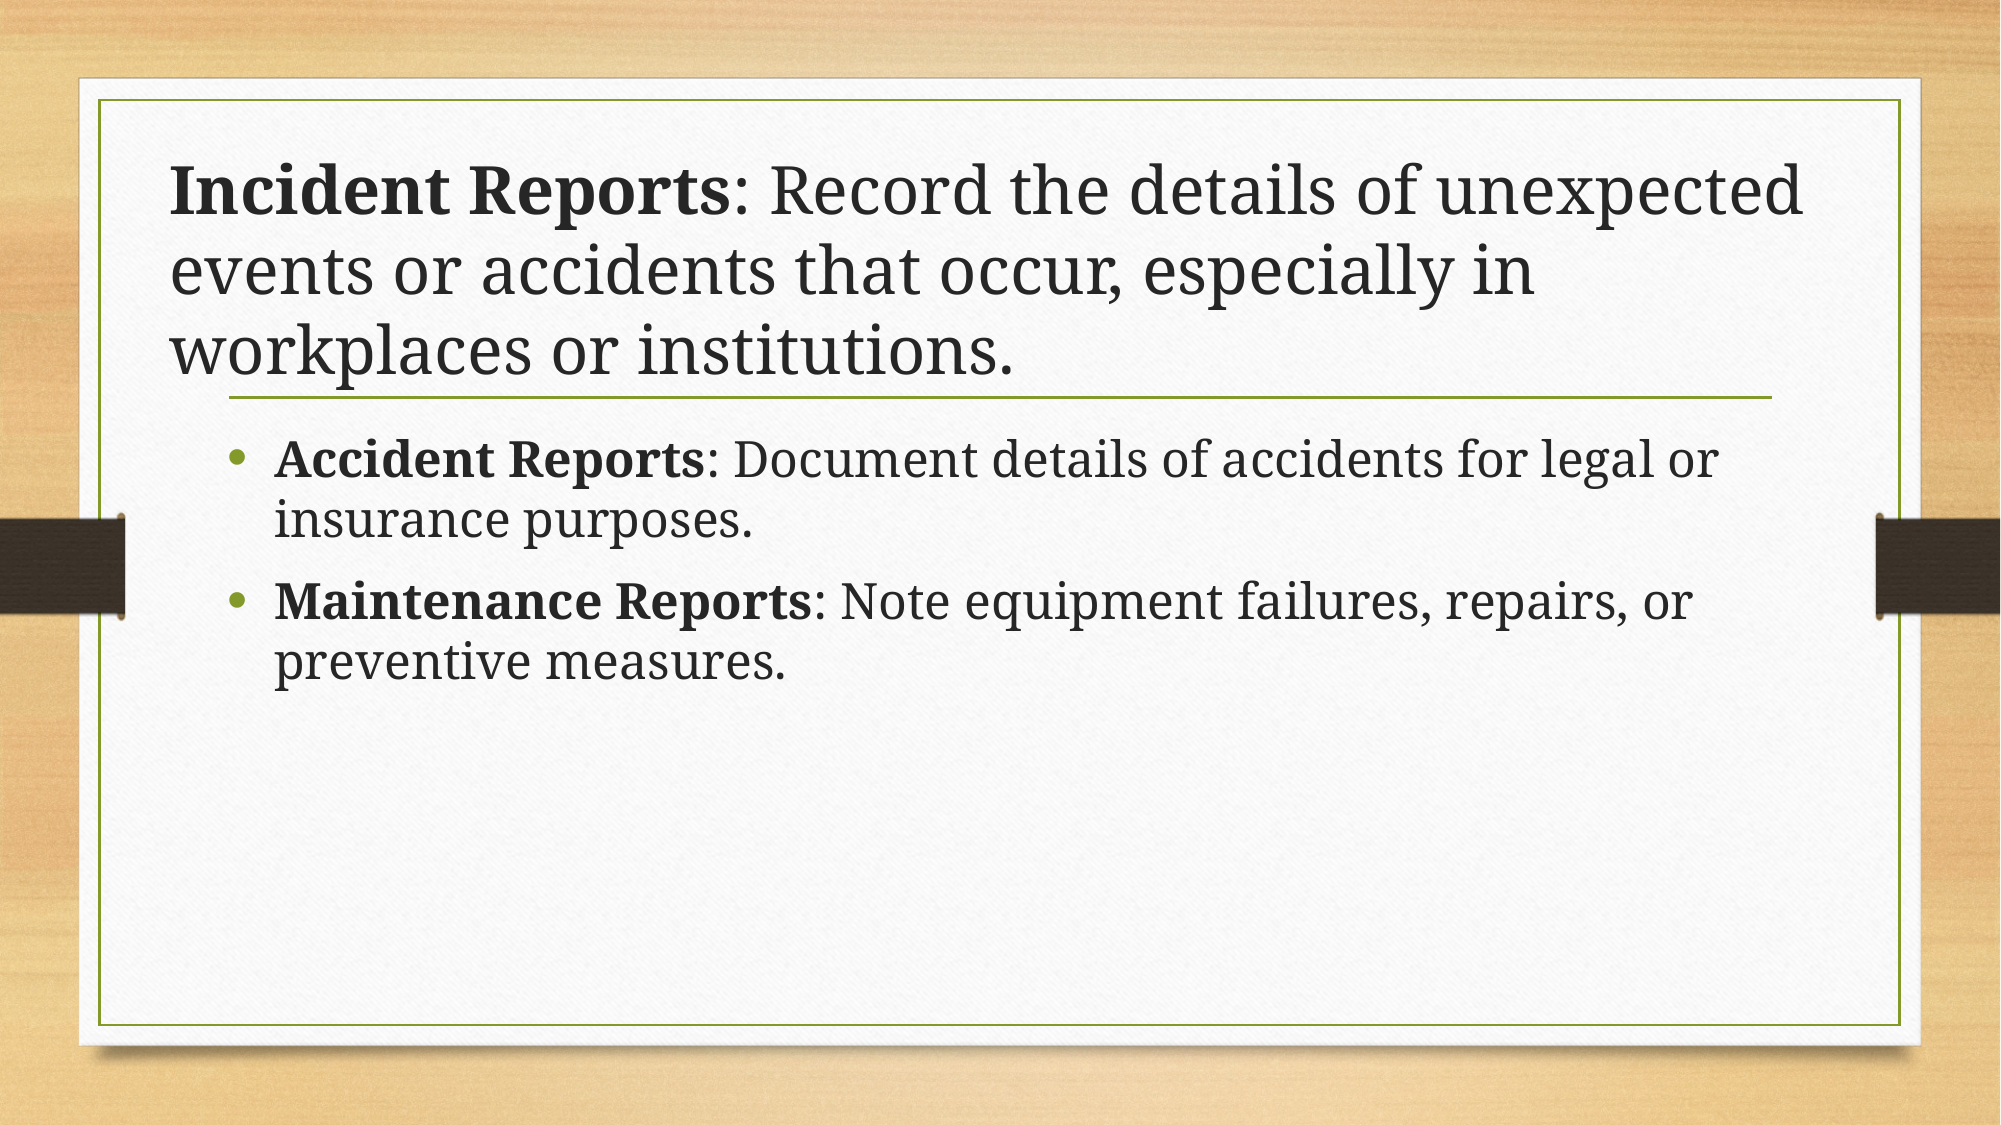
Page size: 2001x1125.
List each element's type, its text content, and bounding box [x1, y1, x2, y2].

picture [0, 0, 2001, 1125]
title Incident Reports: Record the details of unexpected events or accidents that occur, especially in workplaces or institutions. [154, 161, 1859, 375]
list Accident Reports: Document details of accidents for legal or insurance purposes. Maintenance Reports: Note equipment failures, repairs, or preventive measures. [212, 419, 1788, 964]
